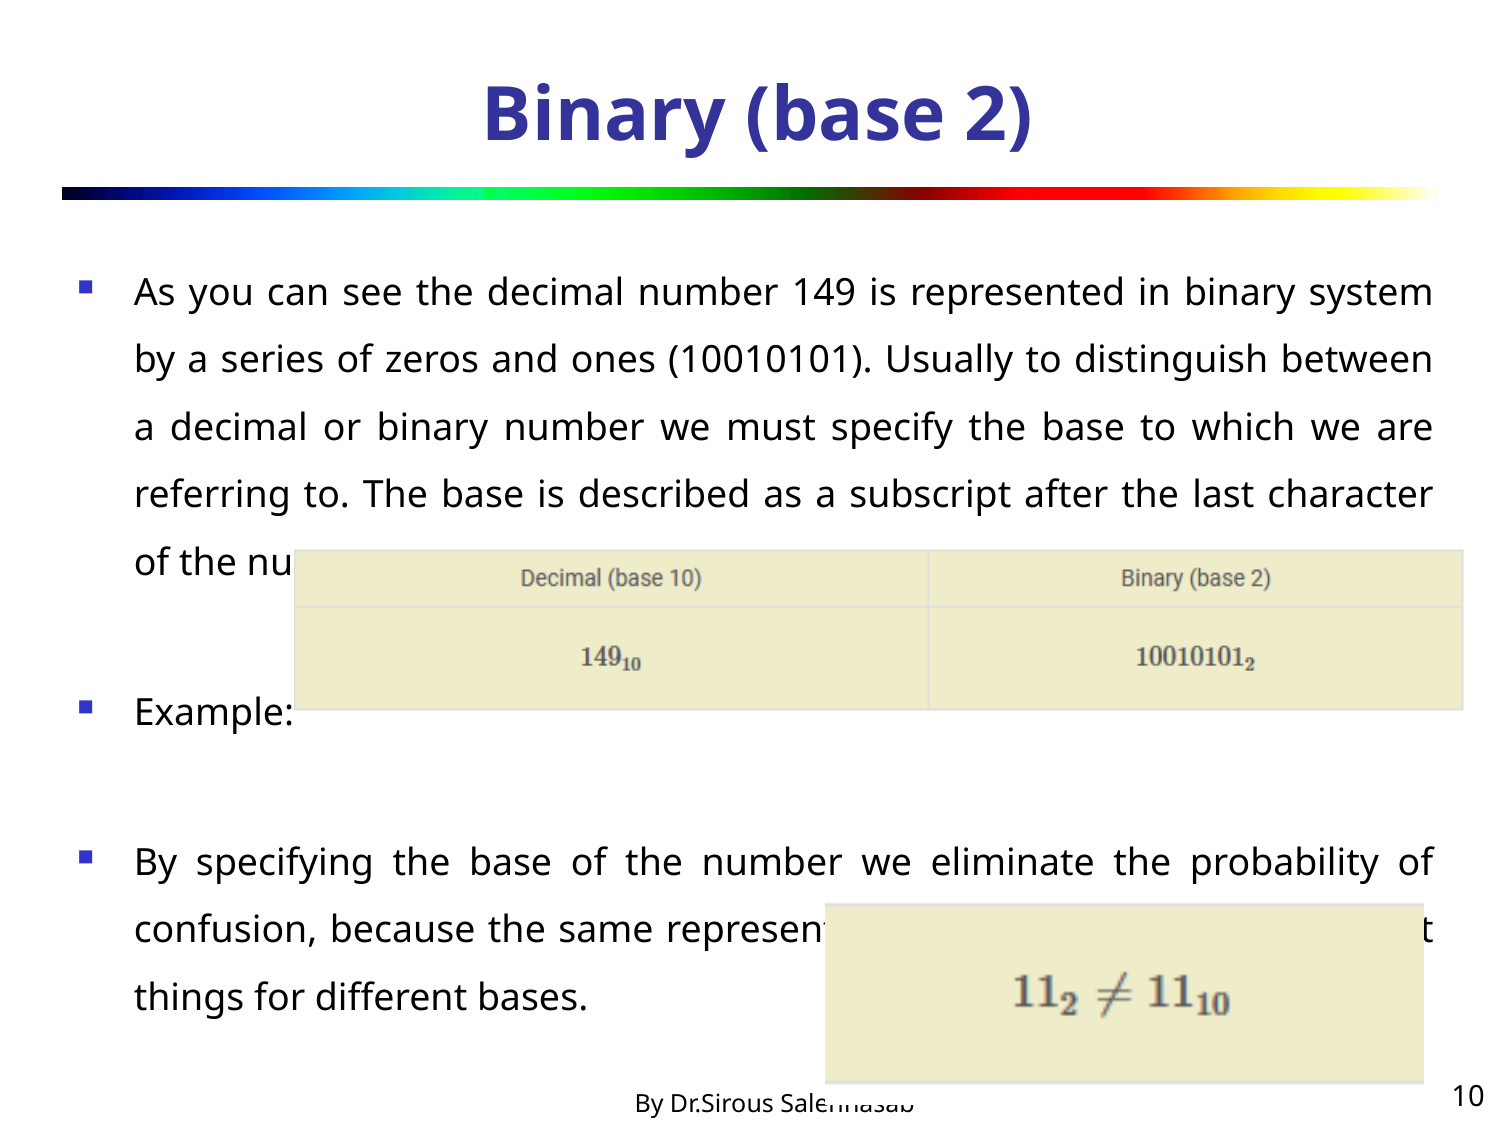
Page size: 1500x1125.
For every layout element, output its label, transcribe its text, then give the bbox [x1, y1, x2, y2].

list As you can see the decimal number 149 is represented in binary system by a series of zeros and ones (10010101). Usually to distinguish between a decimal or binary number we must specify the base to which we are referring to. The base is described as a subscript after the last character of the number Example: By specifying the base of the number we eliminate the probability of confusion, because the same representation (e.g. 11) can mean different things for different bases. [62, 237, 1450, 1075]
picture [382, 187, 1438, 200]
picture [293, 540, 1476, 724]
picture [824, 887, 1424, 1105]
slide_number 10 [1187, 1049, 1500, 1125]
title Binary (base 2) [125, 37, 1391, 163]
picture [62, 187, 355, 200]
footer By Dr.Sirous Salehnasab [537, 1062, 1013, 1125]
